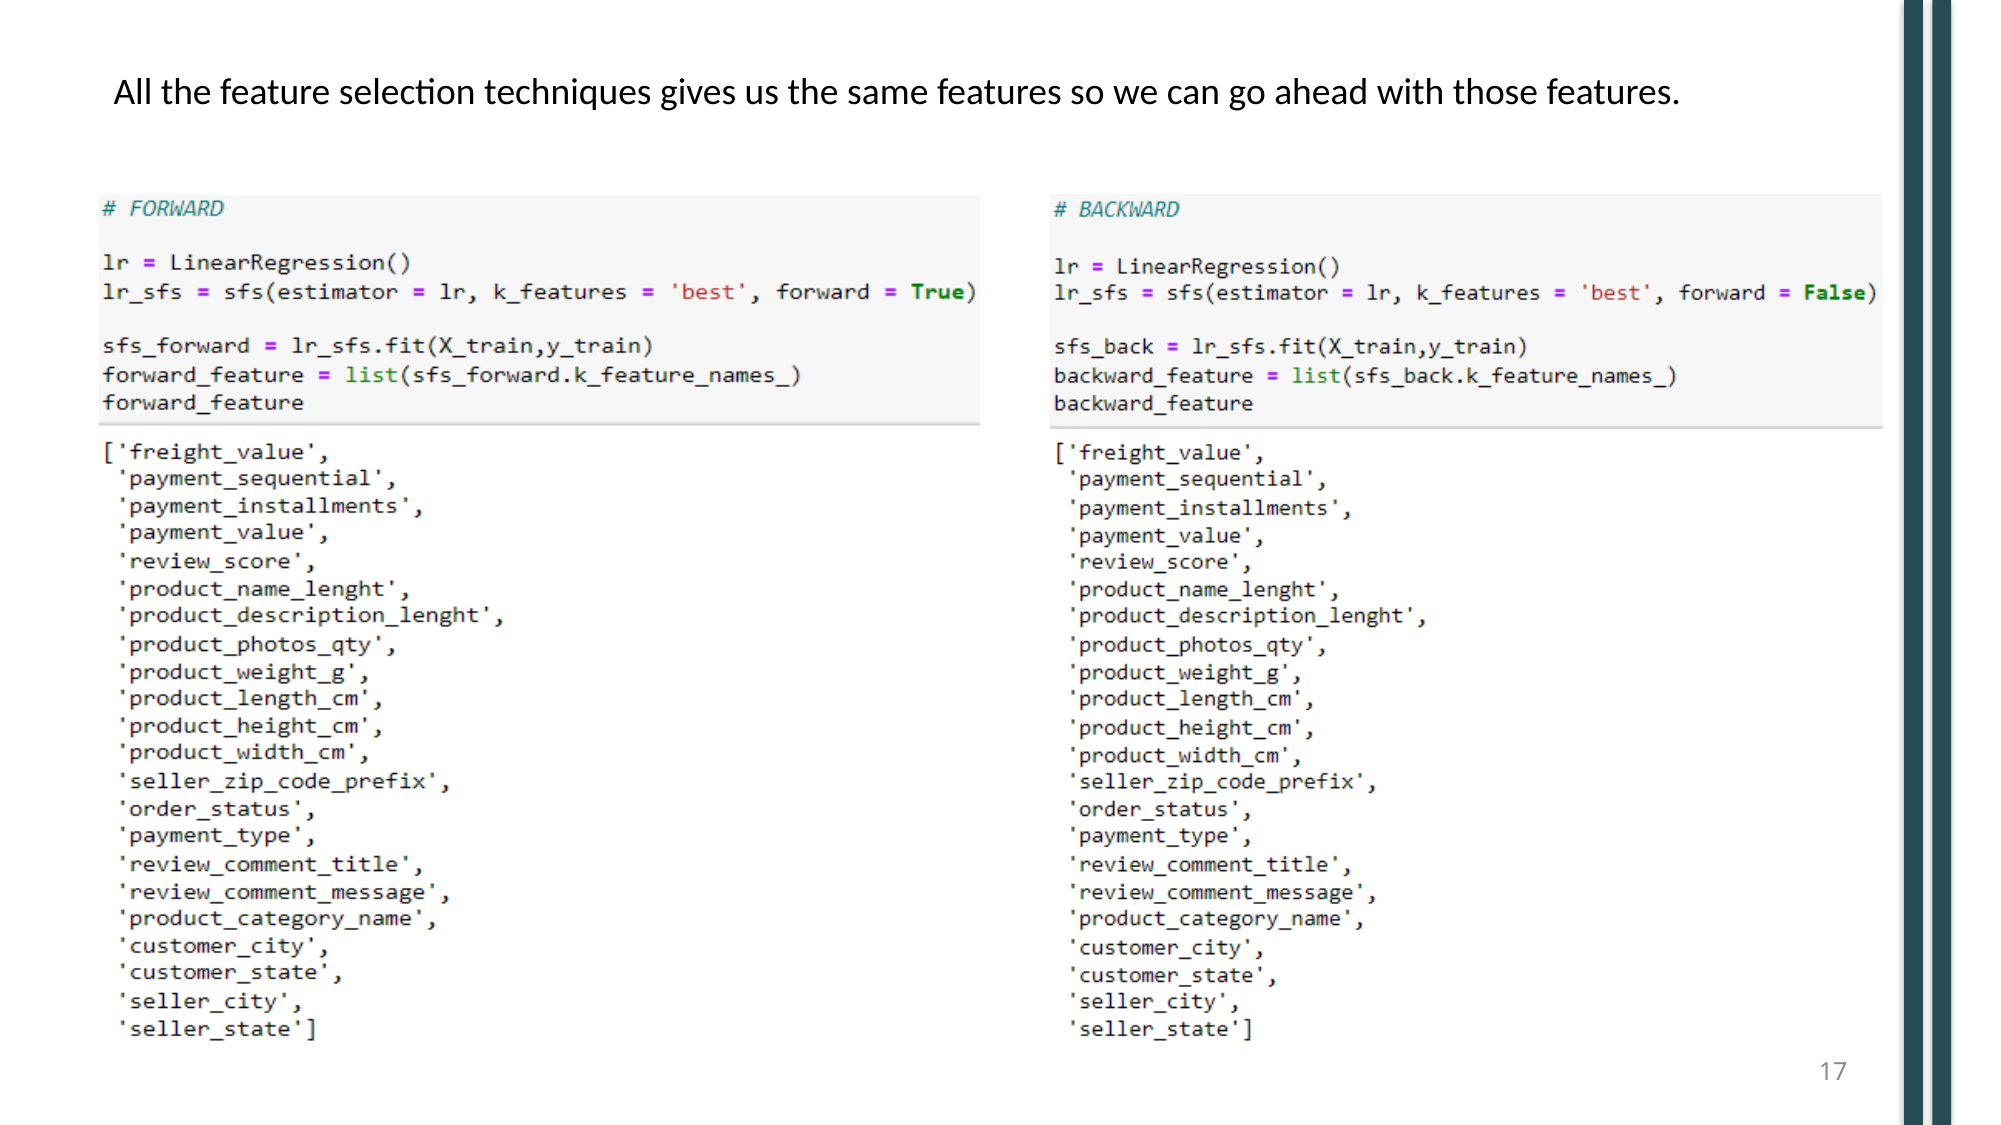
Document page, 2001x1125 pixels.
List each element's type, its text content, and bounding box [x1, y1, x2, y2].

text_box [1903, 0, 1924, 1125]
text_box All the feature selection techniques gives us the same features so we can go ahead with those features. [98, 59, 1724, 120]
text_box [1931, 0, 1952, 1125]
picture [98, 194, 980, 1050]
slide_number 17 [1412, 1050, 1863, 1103]
picture [1049, 194, 1883, 1050]
